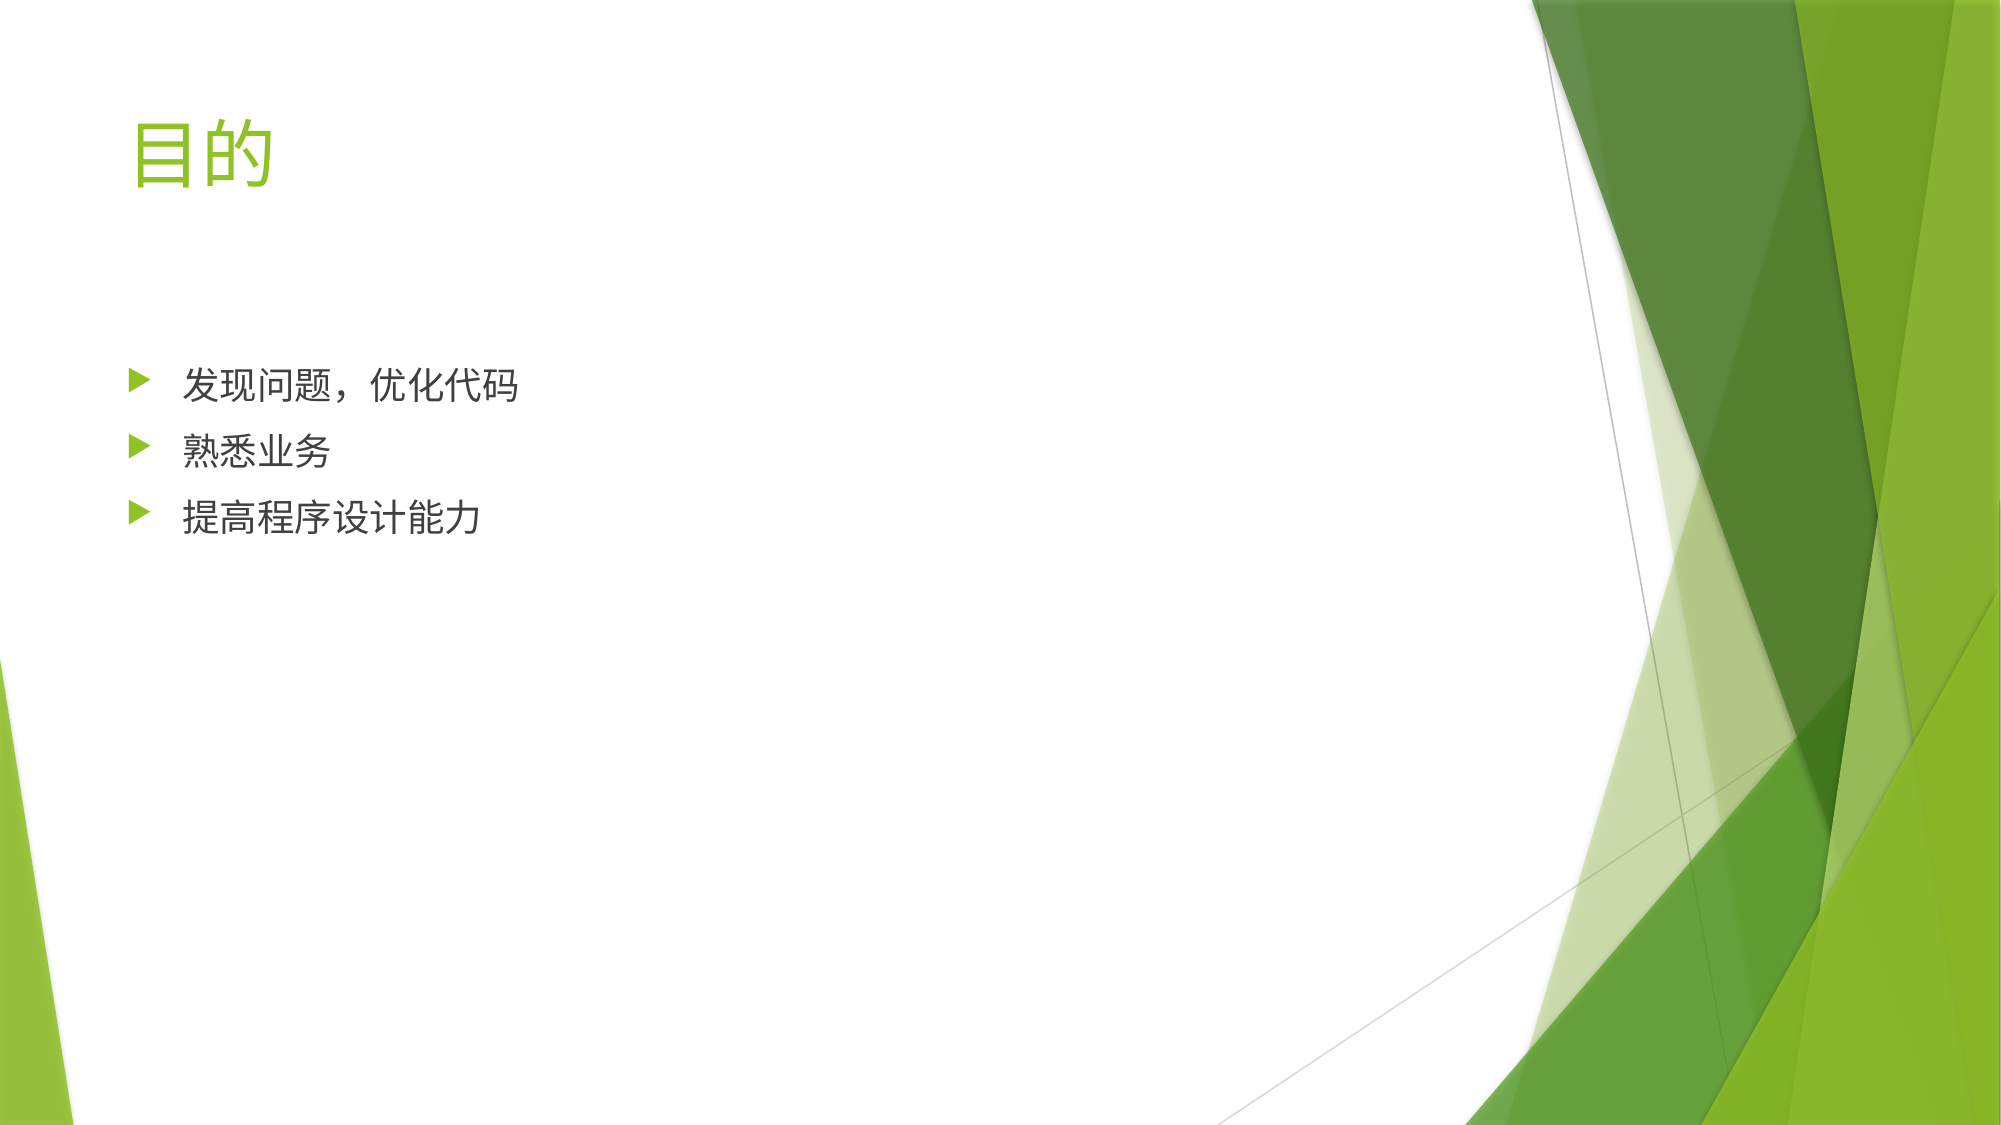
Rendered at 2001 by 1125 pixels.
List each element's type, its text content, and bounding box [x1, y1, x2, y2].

title 目的 [111, 99, 1522, 317]
list 发现问题，优化代码 熟悉业务 提高程序设计能力 [111, 354, 1522, 992]
